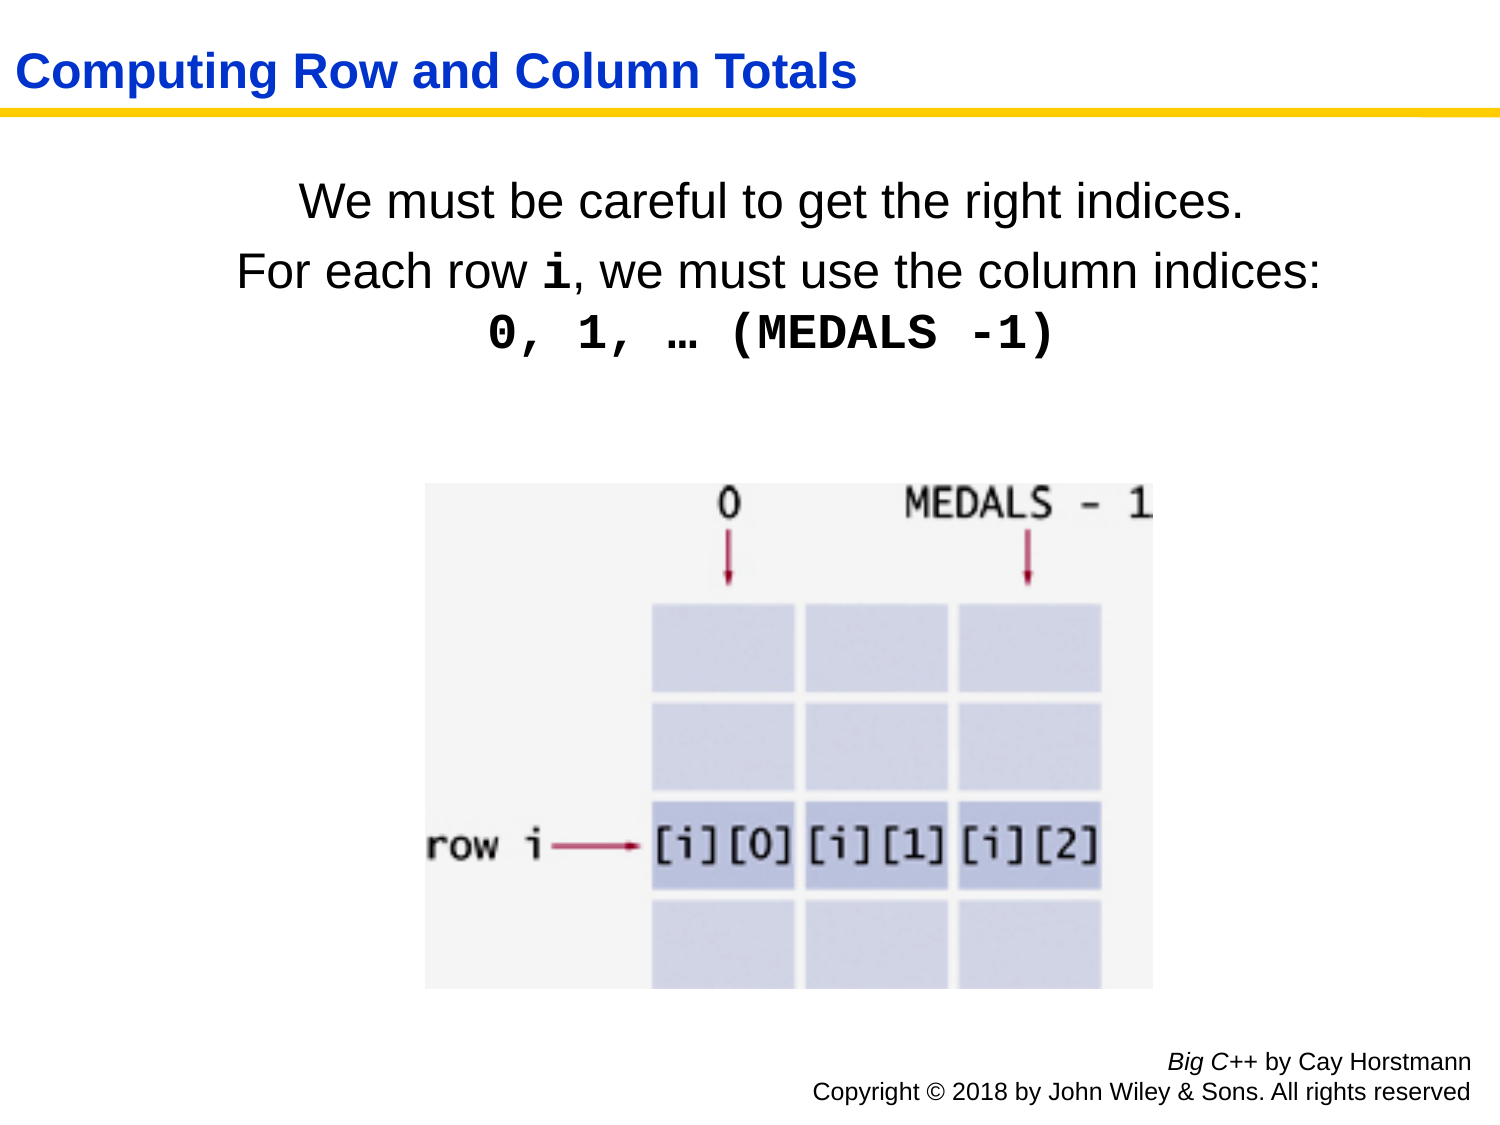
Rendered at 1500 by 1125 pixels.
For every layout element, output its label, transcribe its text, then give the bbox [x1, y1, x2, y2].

list We must be careful to get the right indices. For each row i, we must use the column indices: 0, 1, … (MEDALS -1) [26, 161, 1463, 1064]
title Computing Row and Column Totals [0, 24, 1500, 113]
footer Big C++ by Cay Horstmann Copyright © 2018 by John Wiley & Sons. All rights reserved [624, 1037, 1488, 1101]
picture [425, 483, 1153, 989]
